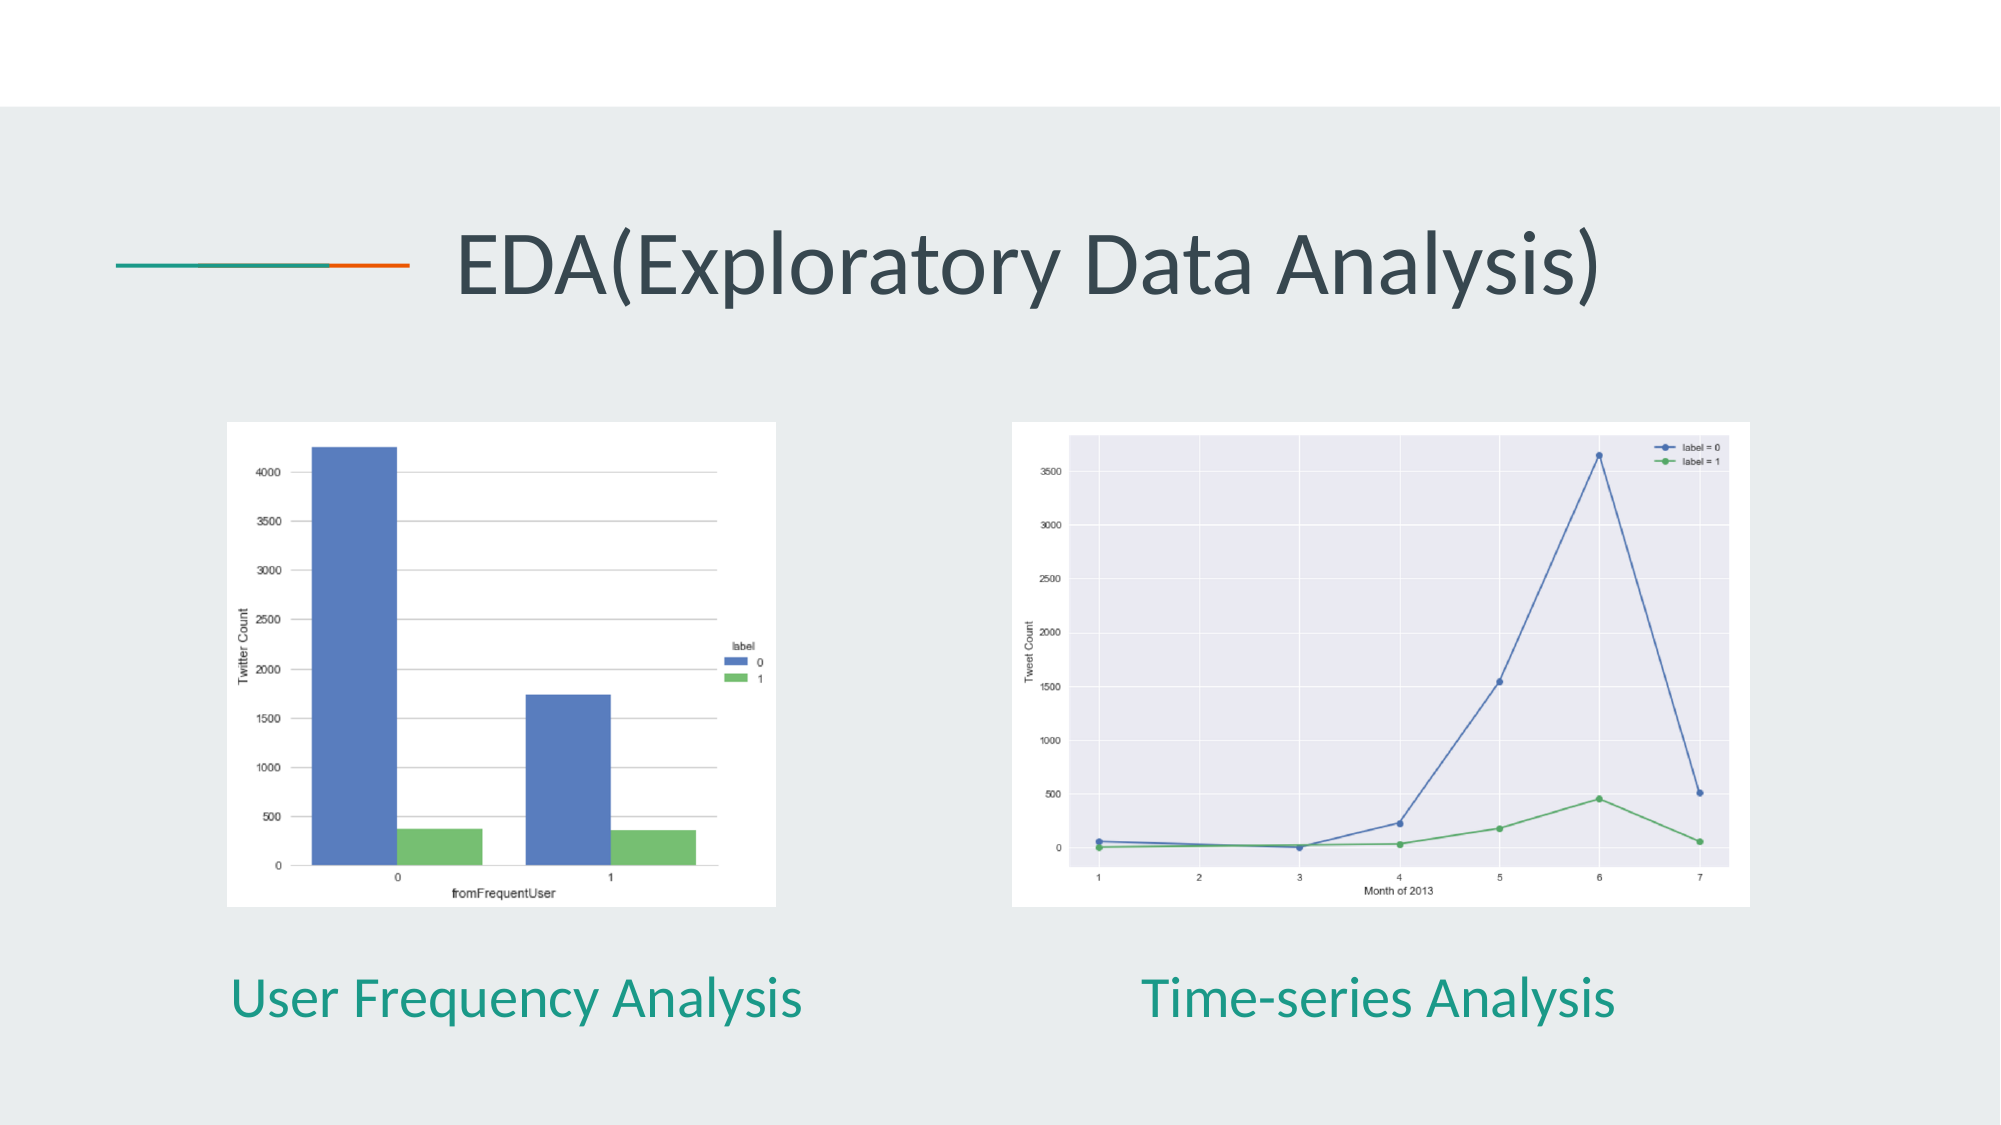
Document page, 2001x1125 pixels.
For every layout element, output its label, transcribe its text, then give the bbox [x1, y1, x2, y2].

picture [227, 422, 777, 907]
subtitle User Frequency Analysis [215, 951, 872, 1071]
picture [1011, 422, 1750, 907]
title EDA(Exploratory Data Analysis) [440, 153, 2000, 378]
subtitle Time-series Analysis [1126, 951, 1635, 1071]
